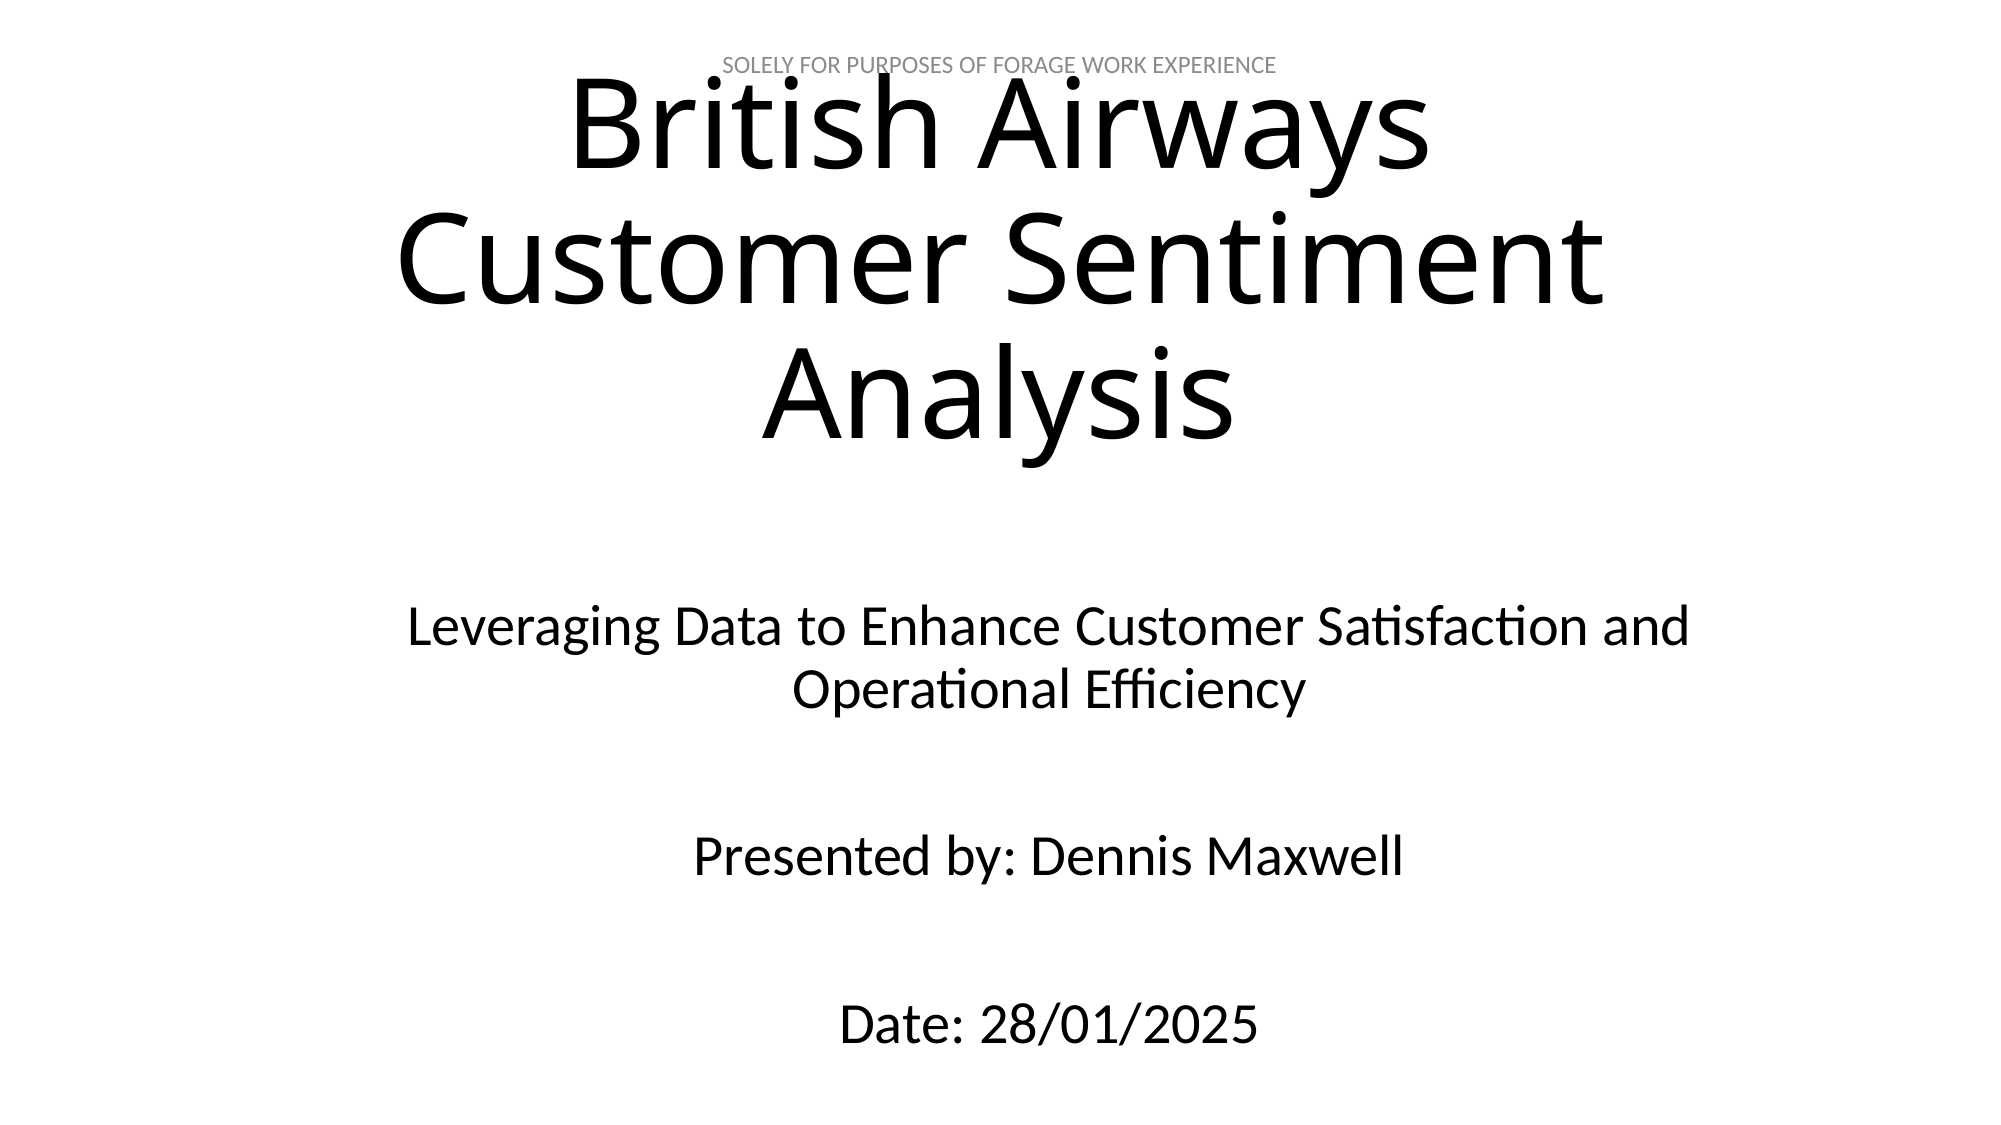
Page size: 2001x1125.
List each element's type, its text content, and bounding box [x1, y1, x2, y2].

title British Airways Customer Sentiment Analysis [249, 122, 1750, 473]
subtitle Leveraging Data to Enhance Customer Satisfaction and Operational Efficiency Presented by: Dennis Maxwell Date: 28/01/2025 [256, 587, 1844, 1062]
